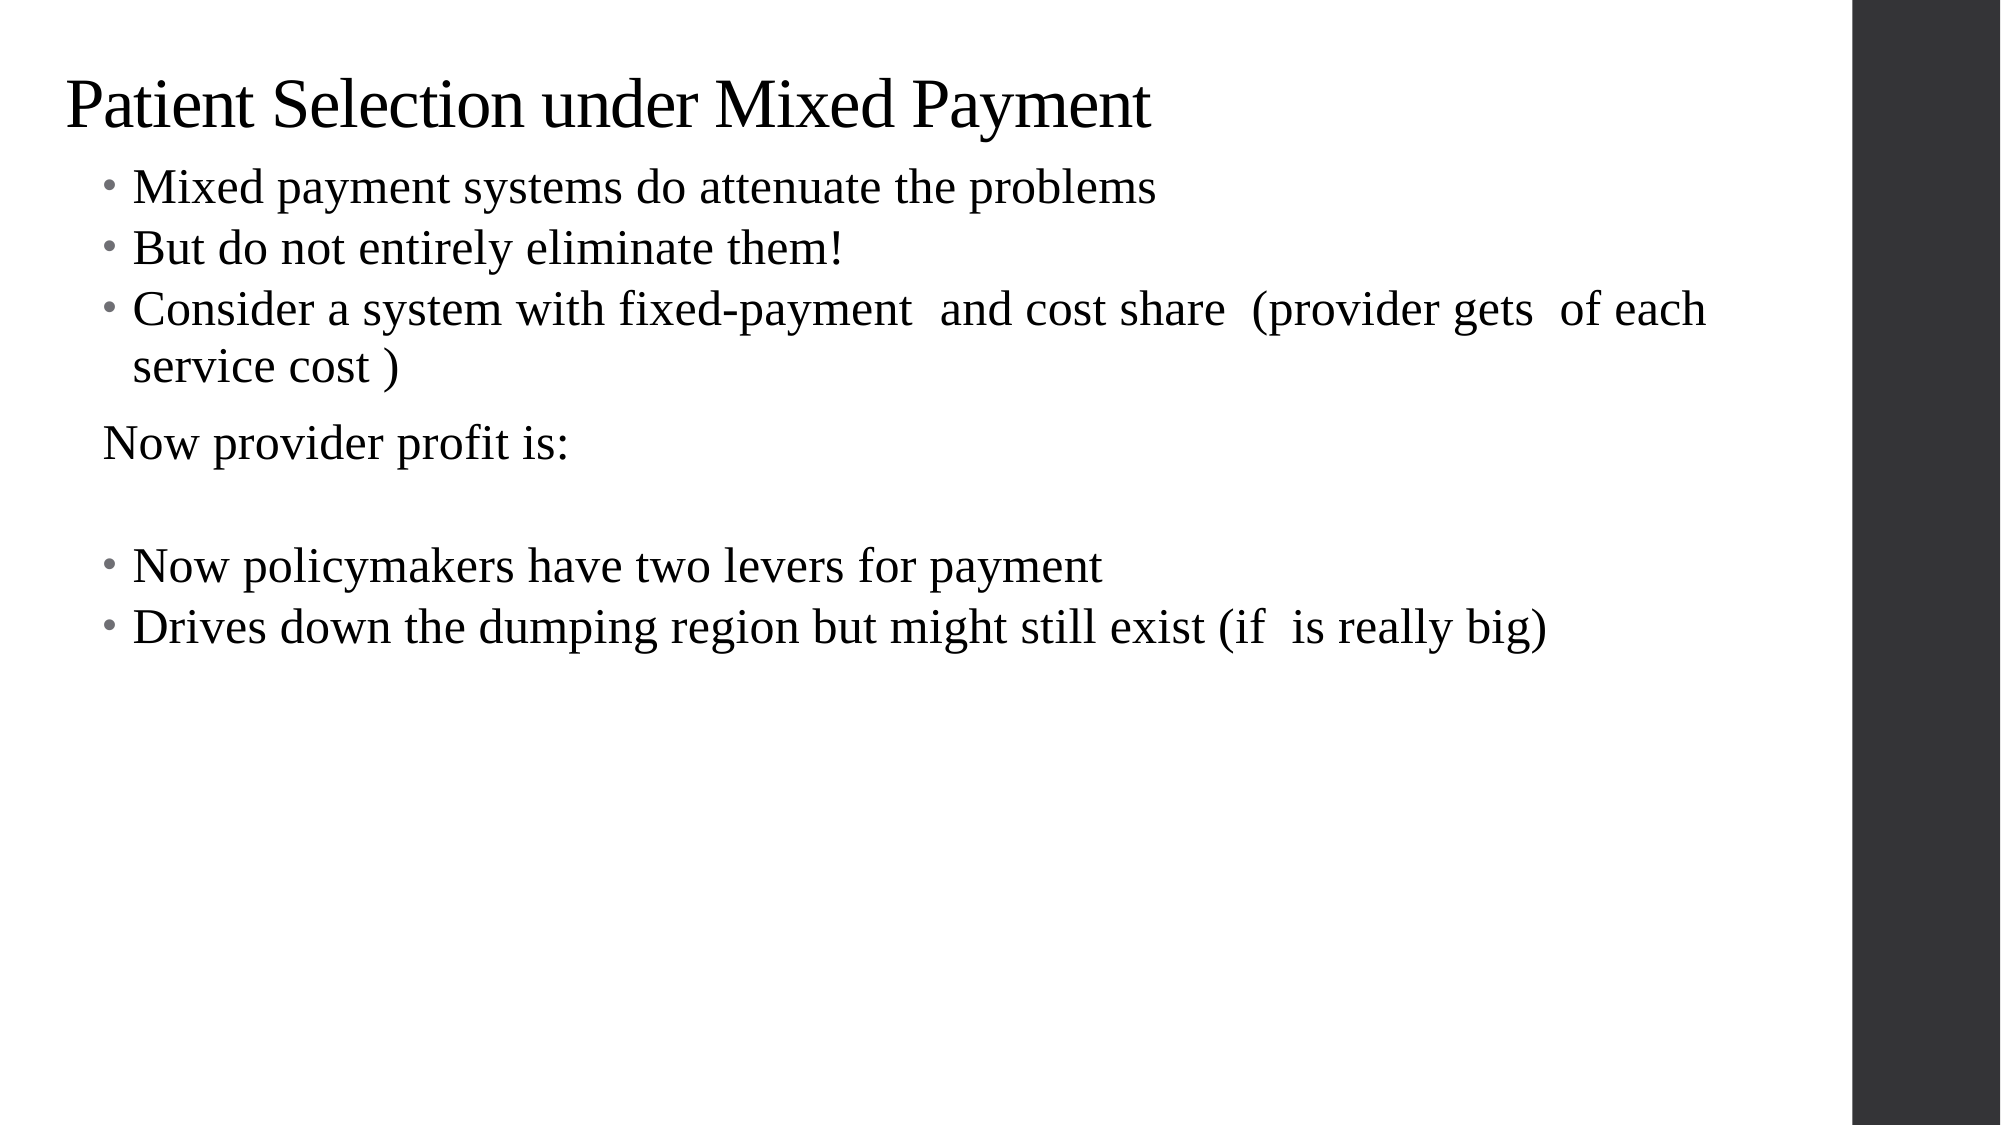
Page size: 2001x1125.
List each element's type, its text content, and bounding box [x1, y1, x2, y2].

title Patient Selection under Mixed Payment [50, 0, 1800, 150]
